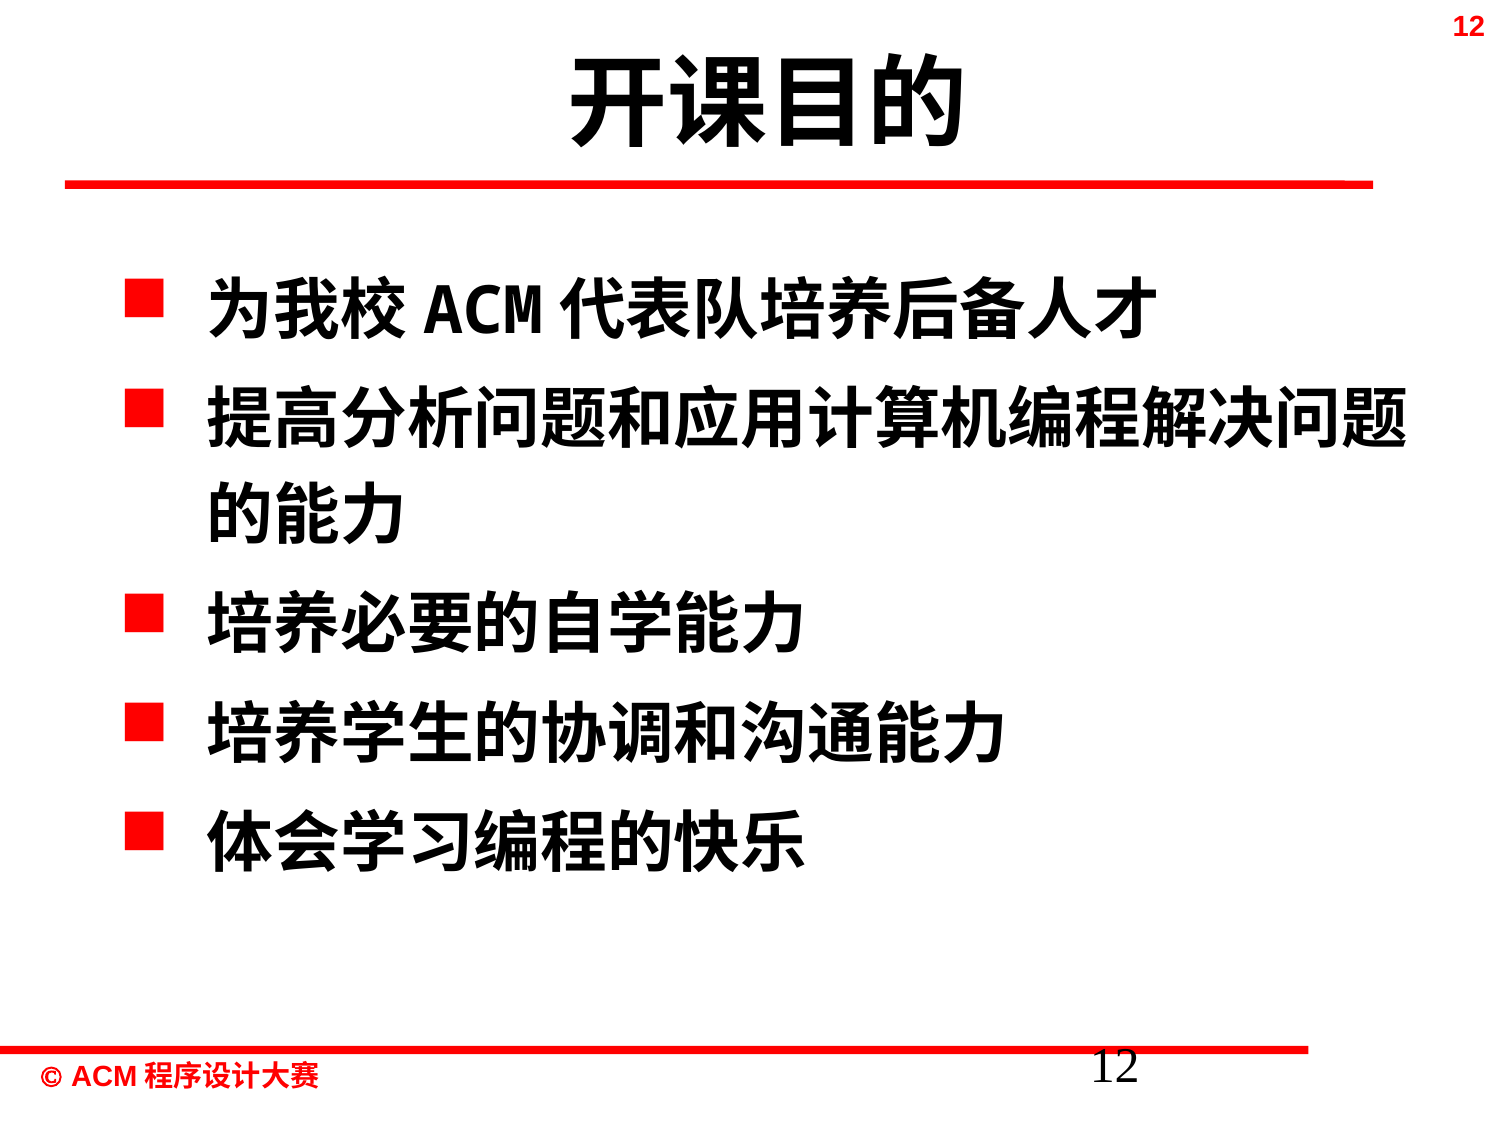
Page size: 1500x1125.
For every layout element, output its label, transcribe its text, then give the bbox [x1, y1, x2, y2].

title 开课目的 [162, 36, 1373, 161]
list 为我校ACM代表队培养后备人才 提高分析问题和应用计算机编程解决问题的能力 培养必要的自学能力 培养学生的协调和沟通能力 体会学习编程的快乐 [29, 243, 1442, 1000]
slide_number 12 [1074, 1025, 1388, 1100]
